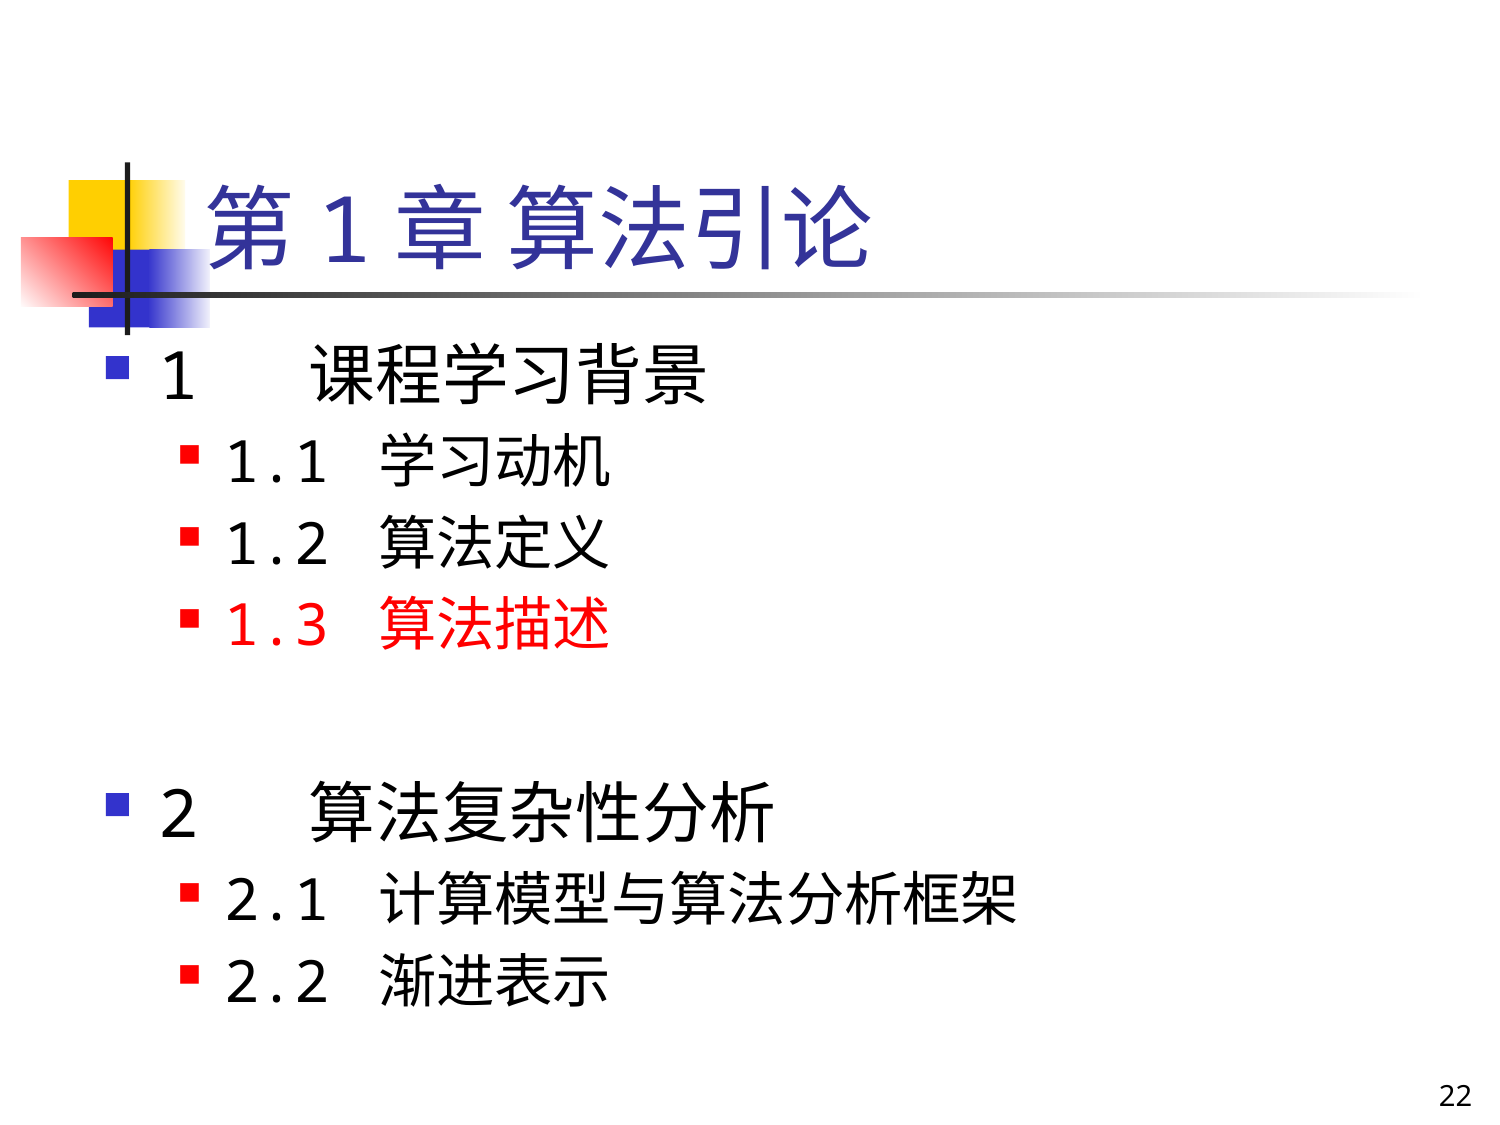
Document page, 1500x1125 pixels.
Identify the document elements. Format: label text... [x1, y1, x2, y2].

slide_number 22 [1174, 1049, 1488, 1125]
list 1 课程学习背景 1.1 学习动机 1.2 算法定义 1.3 算法描述 2 算法复杂性分析 2.1 计算模型与算法分析框架 2.2 渐进表示 [87, 324, 1400, 1032]
title 第1章 算法引论 [188, 101, 1468, 289]
